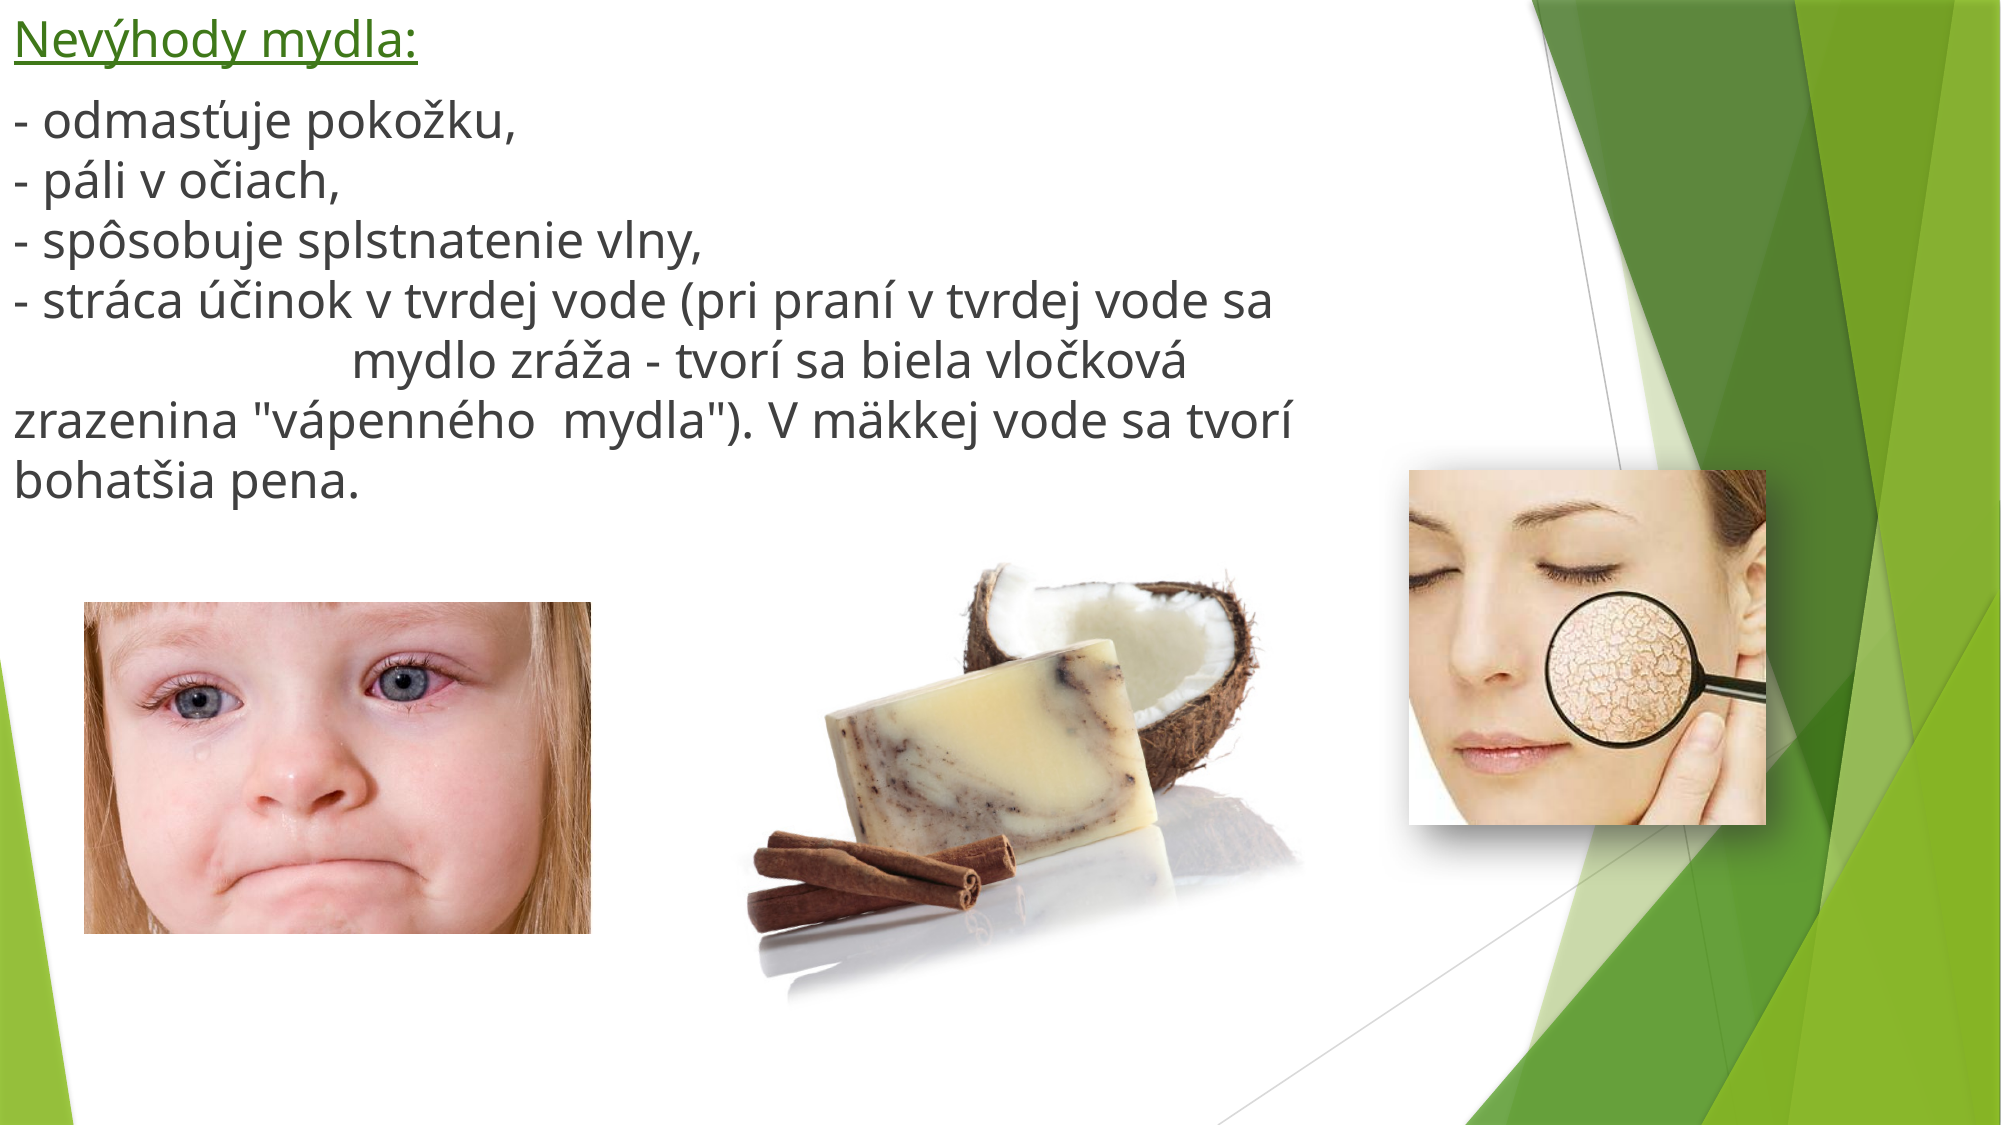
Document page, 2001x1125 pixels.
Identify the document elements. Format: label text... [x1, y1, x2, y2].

picture [679, 526, 1324, 1011]
list Nevýhody mydla: - odmasťuje pokožku, - páli v očiach, - spôsobuje splstnatenie vlny, - stráca účinok v tvrdej vode (pri praní v tvrdej vode sa mydlo zráža - tvorí sa biela vločková zrazenina "vápenného mydla"). V mäkkej vode sa tvorí bohatšia pena. [0, 0, 1409, 637]
picture [1408, 469, 1766, 825]
picture [83, 601, 593, 935]
